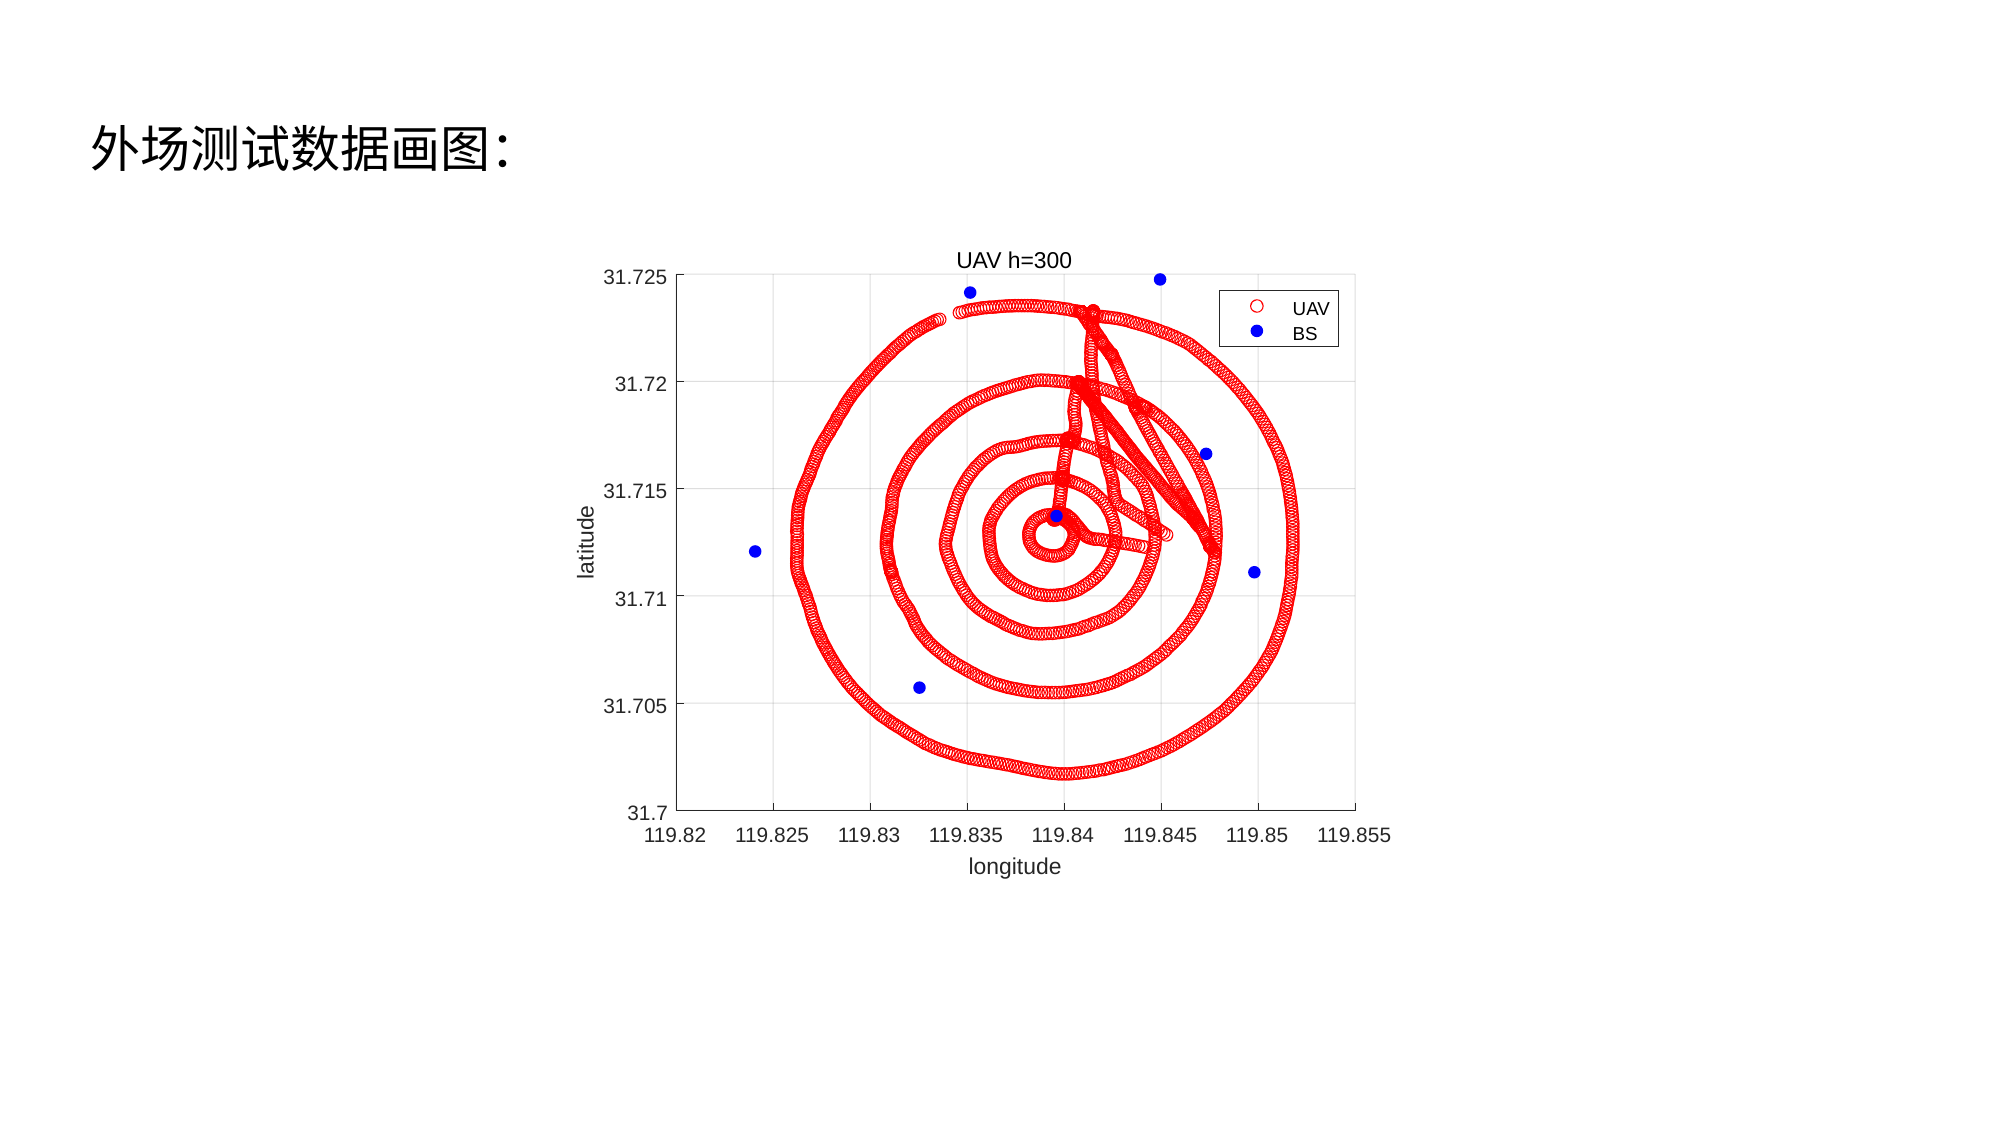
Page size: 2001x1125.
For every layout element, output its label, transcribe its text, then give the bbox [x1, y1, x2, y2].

text_box 外场测试数据画图： [75, 110, 537, 186]
picture [562, 225, 1438, 882]
